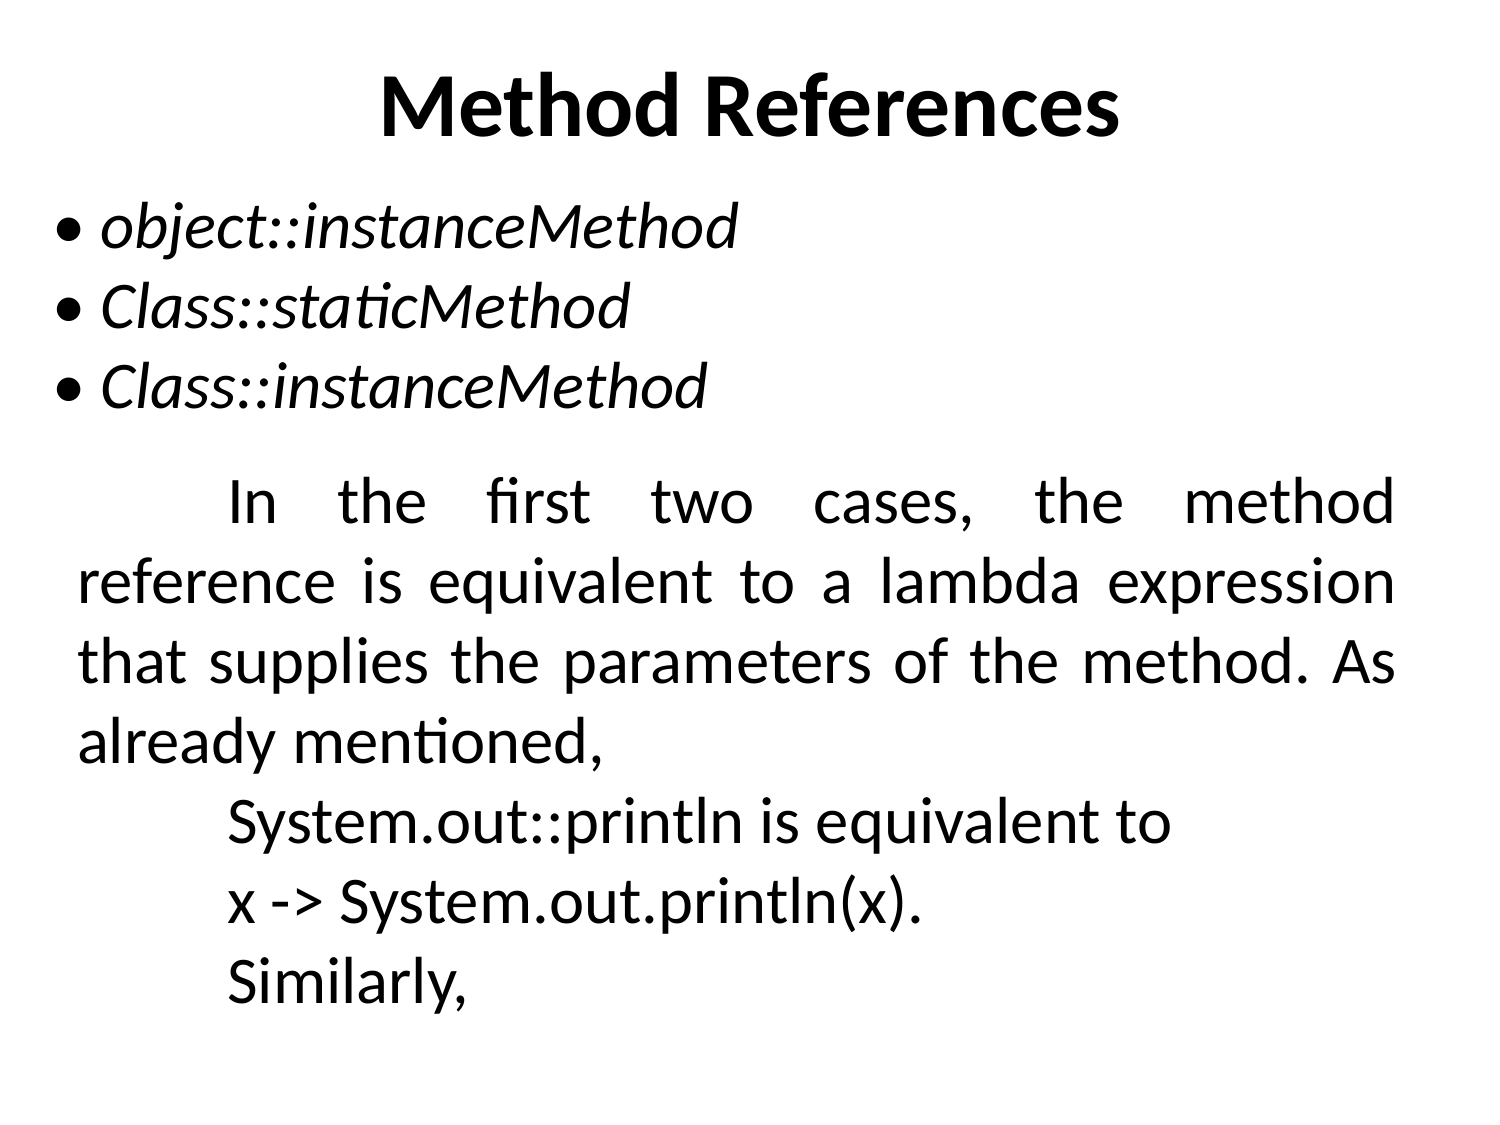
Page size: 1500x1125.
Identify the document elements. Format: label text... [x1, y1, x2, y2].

title Method References [0, 24, 1500, 175]
text_box • object::instanceMethod • Class::staticMethod • Class::instanceMethod [37, 174, 1475, 430]
text_box In the first two cases, the method reference is equivalent to a lambda expression that supplies the parameters of the method. As already mentioned, System.out::println is equivalent to x -> System.out.println(x). Similarly, [62, 449, 1413, 1025]
